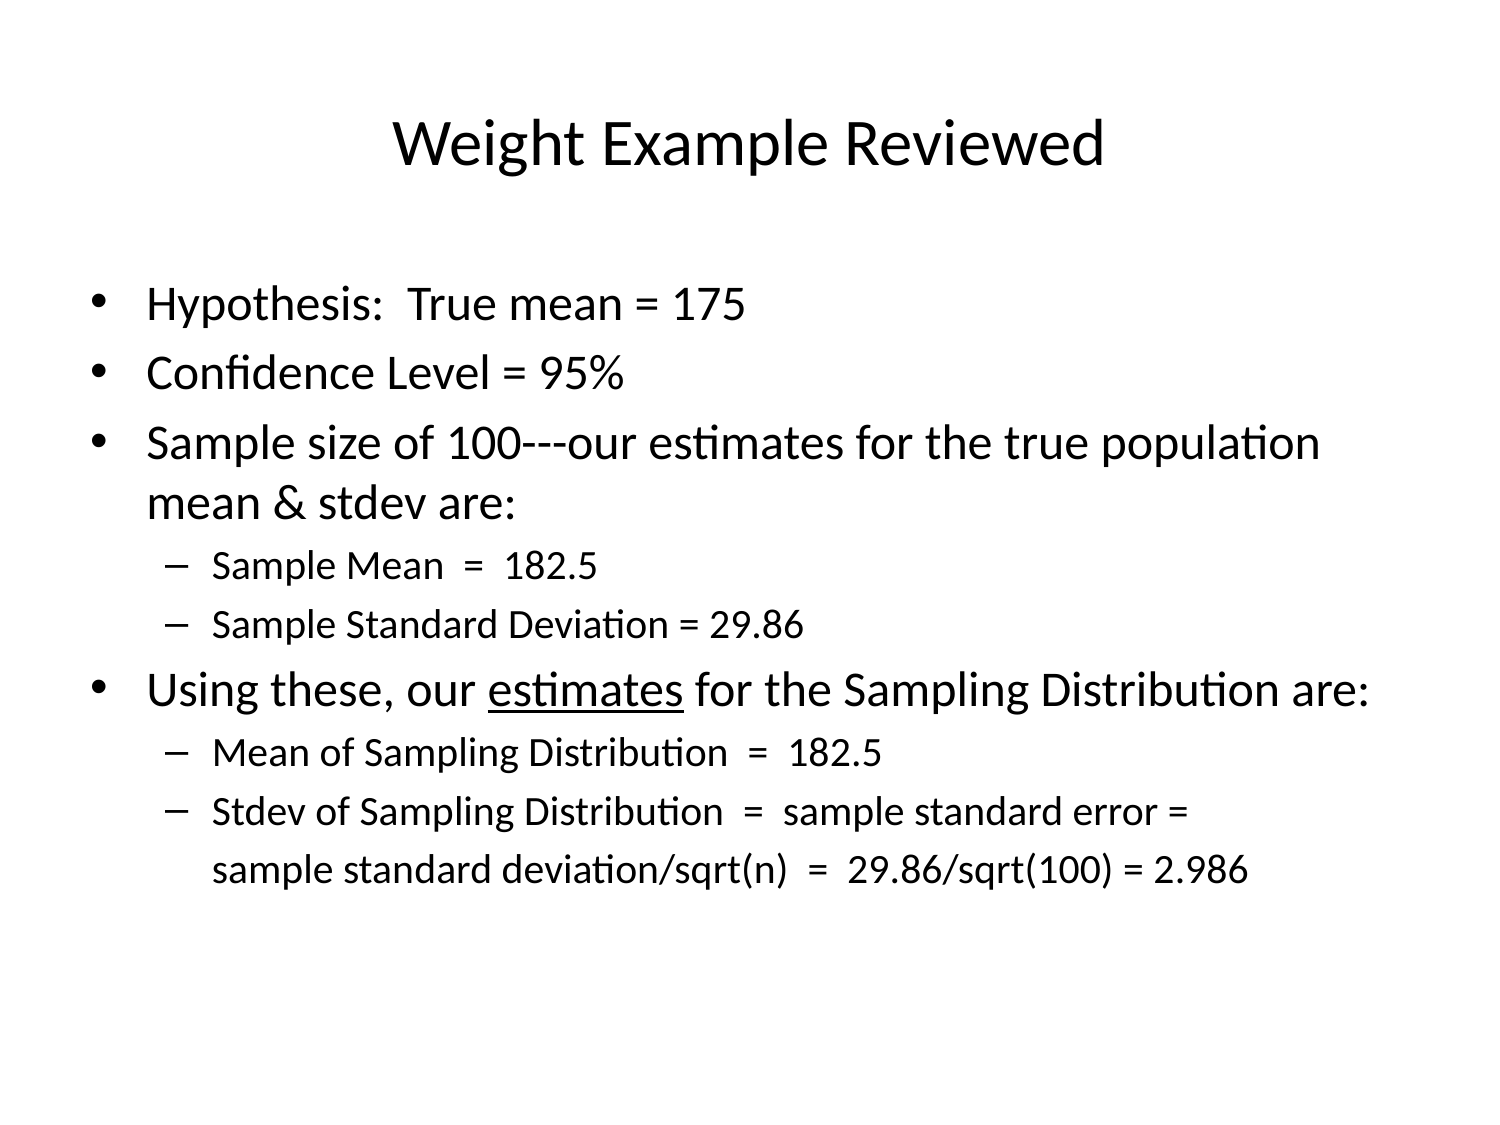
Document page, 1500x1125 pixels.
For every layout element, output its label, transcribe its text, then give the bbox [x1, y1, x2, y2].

title Weight Example Reviewed [75, 45, 1425, 233]
list Hypothesis: True mean = 175 Confidence Level = 95% Sample size of 100---our estimates for the true population mean & stdev are: Sample Mean = 182.5 Sample Standard Deviation = 29.86 Using these, our estimates for the Sampling Distribution are: Mean of Sampling Distribution = 182.5 Stdev of Sampling Distribution = sample standard error = sample standard deviation/sqrt(n) = 29.86/sqrt(100) = 2.986 [75, 262, 1425, 1005]
